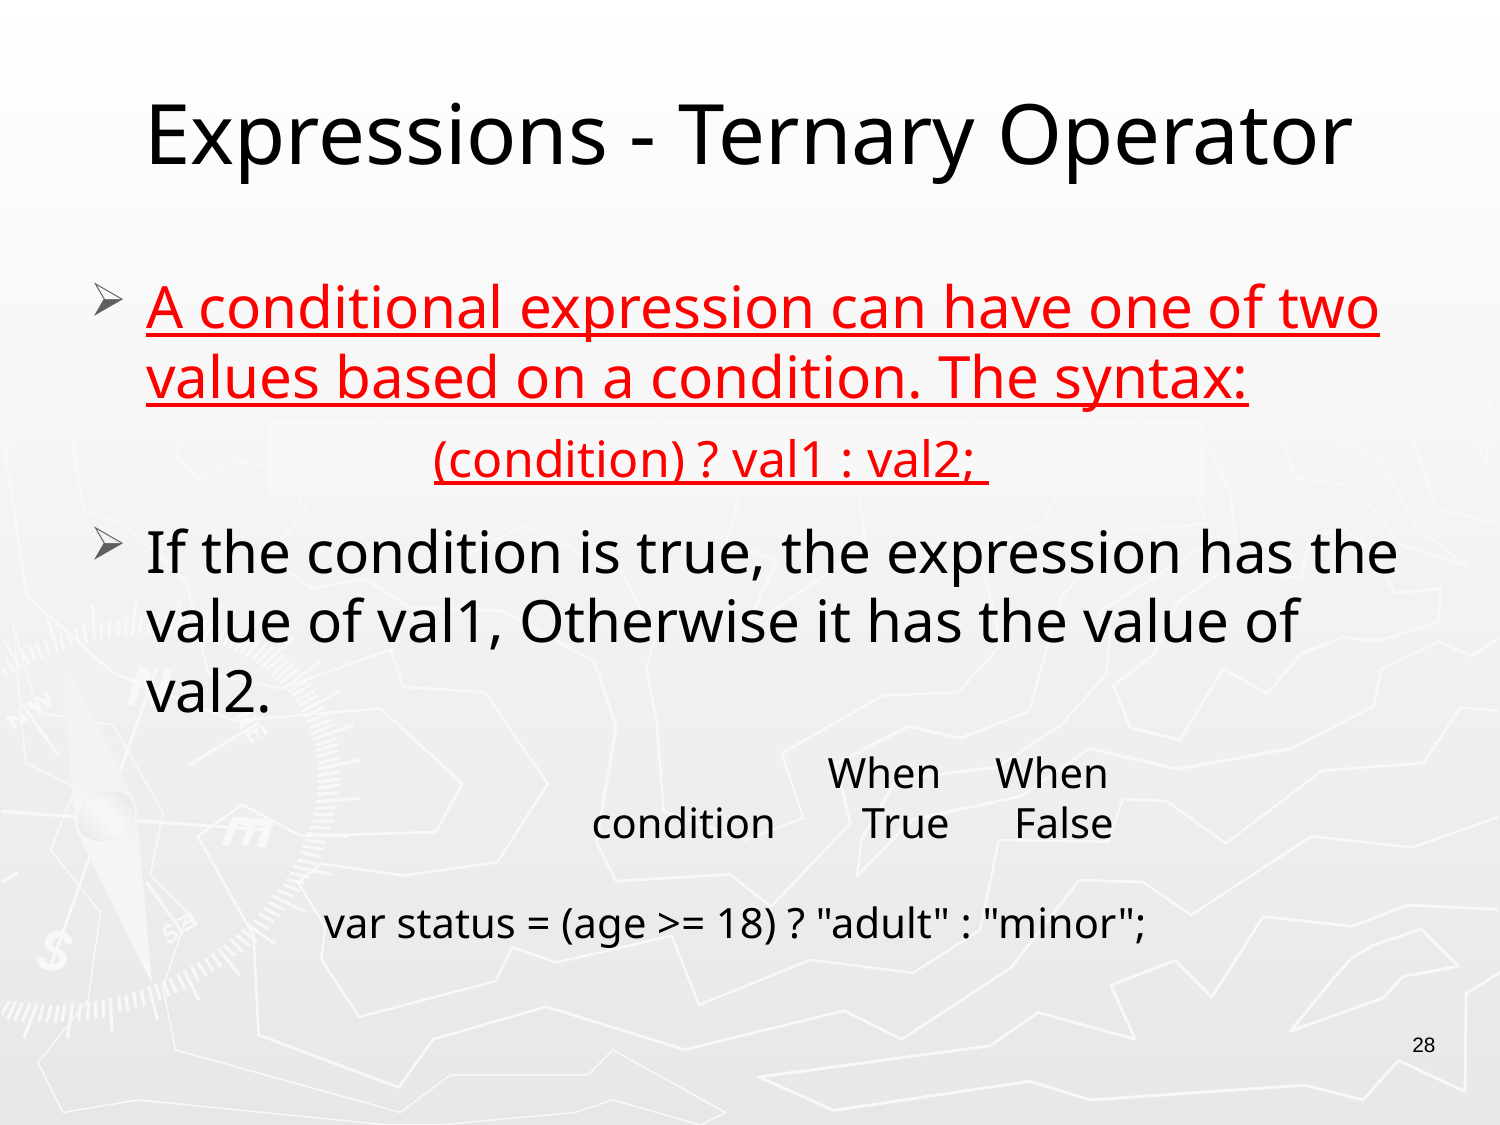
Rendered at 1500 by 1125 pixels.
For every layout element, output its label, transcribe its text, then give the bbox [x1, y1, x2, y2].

text_box When When condition True False var status = (age >= 18) ? "adult" : "minor"; [212, 739, 1263, 955]
slide_number 28 [1074, 1024, 1451, 1103]
title Expressions - Ternary Operator [49, 37, 1451, 225]
list A conditional expression can have one of two values based on a condition. The syntax: If the condition is true, the expression has the value of val1, Otherwise it has the value of val2. [75, 262, 1425, 750]
text_box (condition) ? val1 : val2; [269, 420, 1206, 495]
